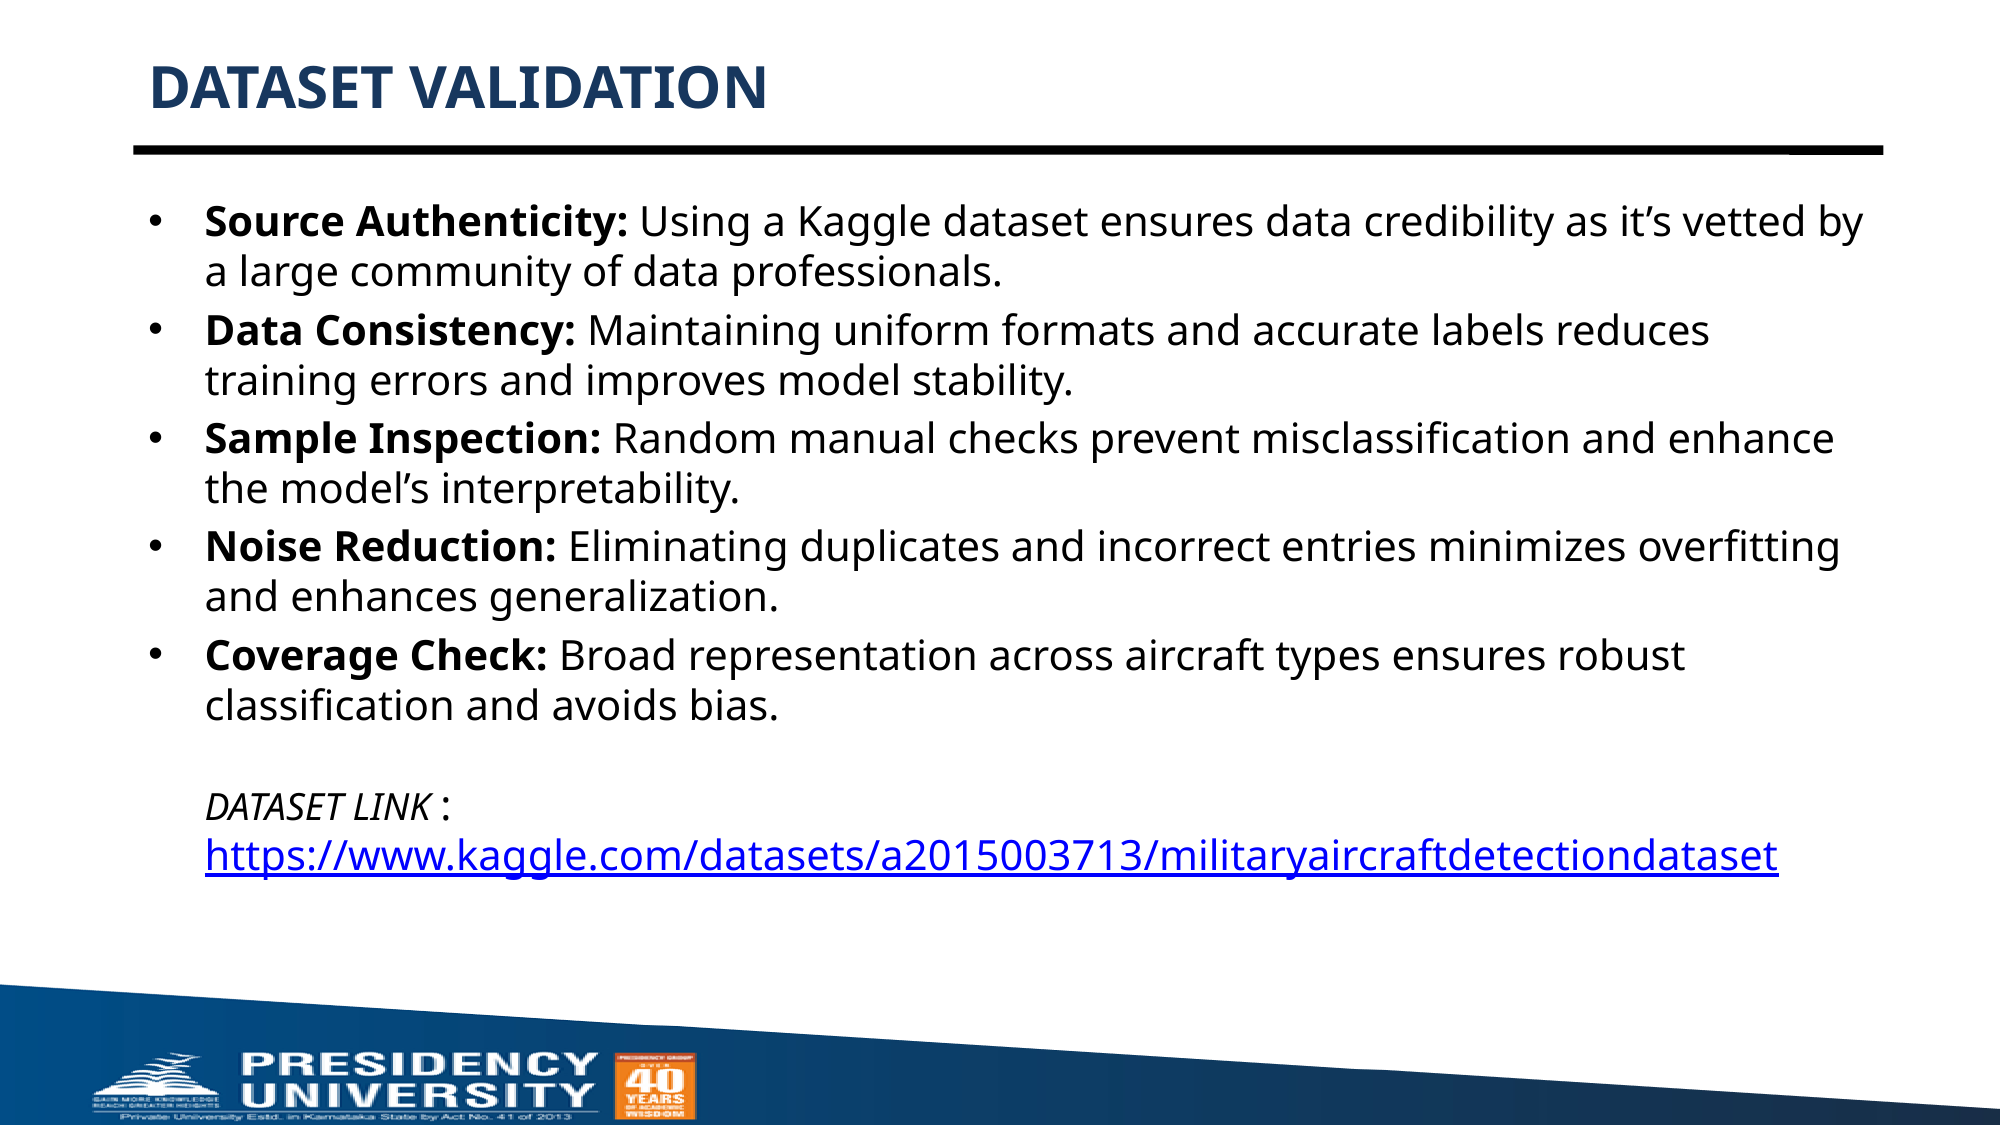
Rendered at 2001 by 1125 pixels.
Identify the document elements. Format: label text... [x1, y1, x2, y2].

list Source Authenticity: Using a Kaggle dataset ensures data credibility as it’s vetted by a large community of data professionals. Data Consistency: Maintaining uniform formats and accurate labels reduces training errors and improves model stability. Sample Inspection: Random manual checks prevent misclassification and enhance the model’s interpretability. Noise Reduction: Eliminating duplicates and incorrect entries minimizes overfitting and enhances generalization. Coverage Check: Broad representation across aircraft types ensures robust classification and avoids bias. DATASET LINK : https://www.kaggle.com/datasets/a2015003713/militaryaircraftdetectiondataset [133, 187, 1884, 1000]
picture [0, 982, 2000, 1125]
title DATASET VALIDATION [133, 45, 1884, 125]
